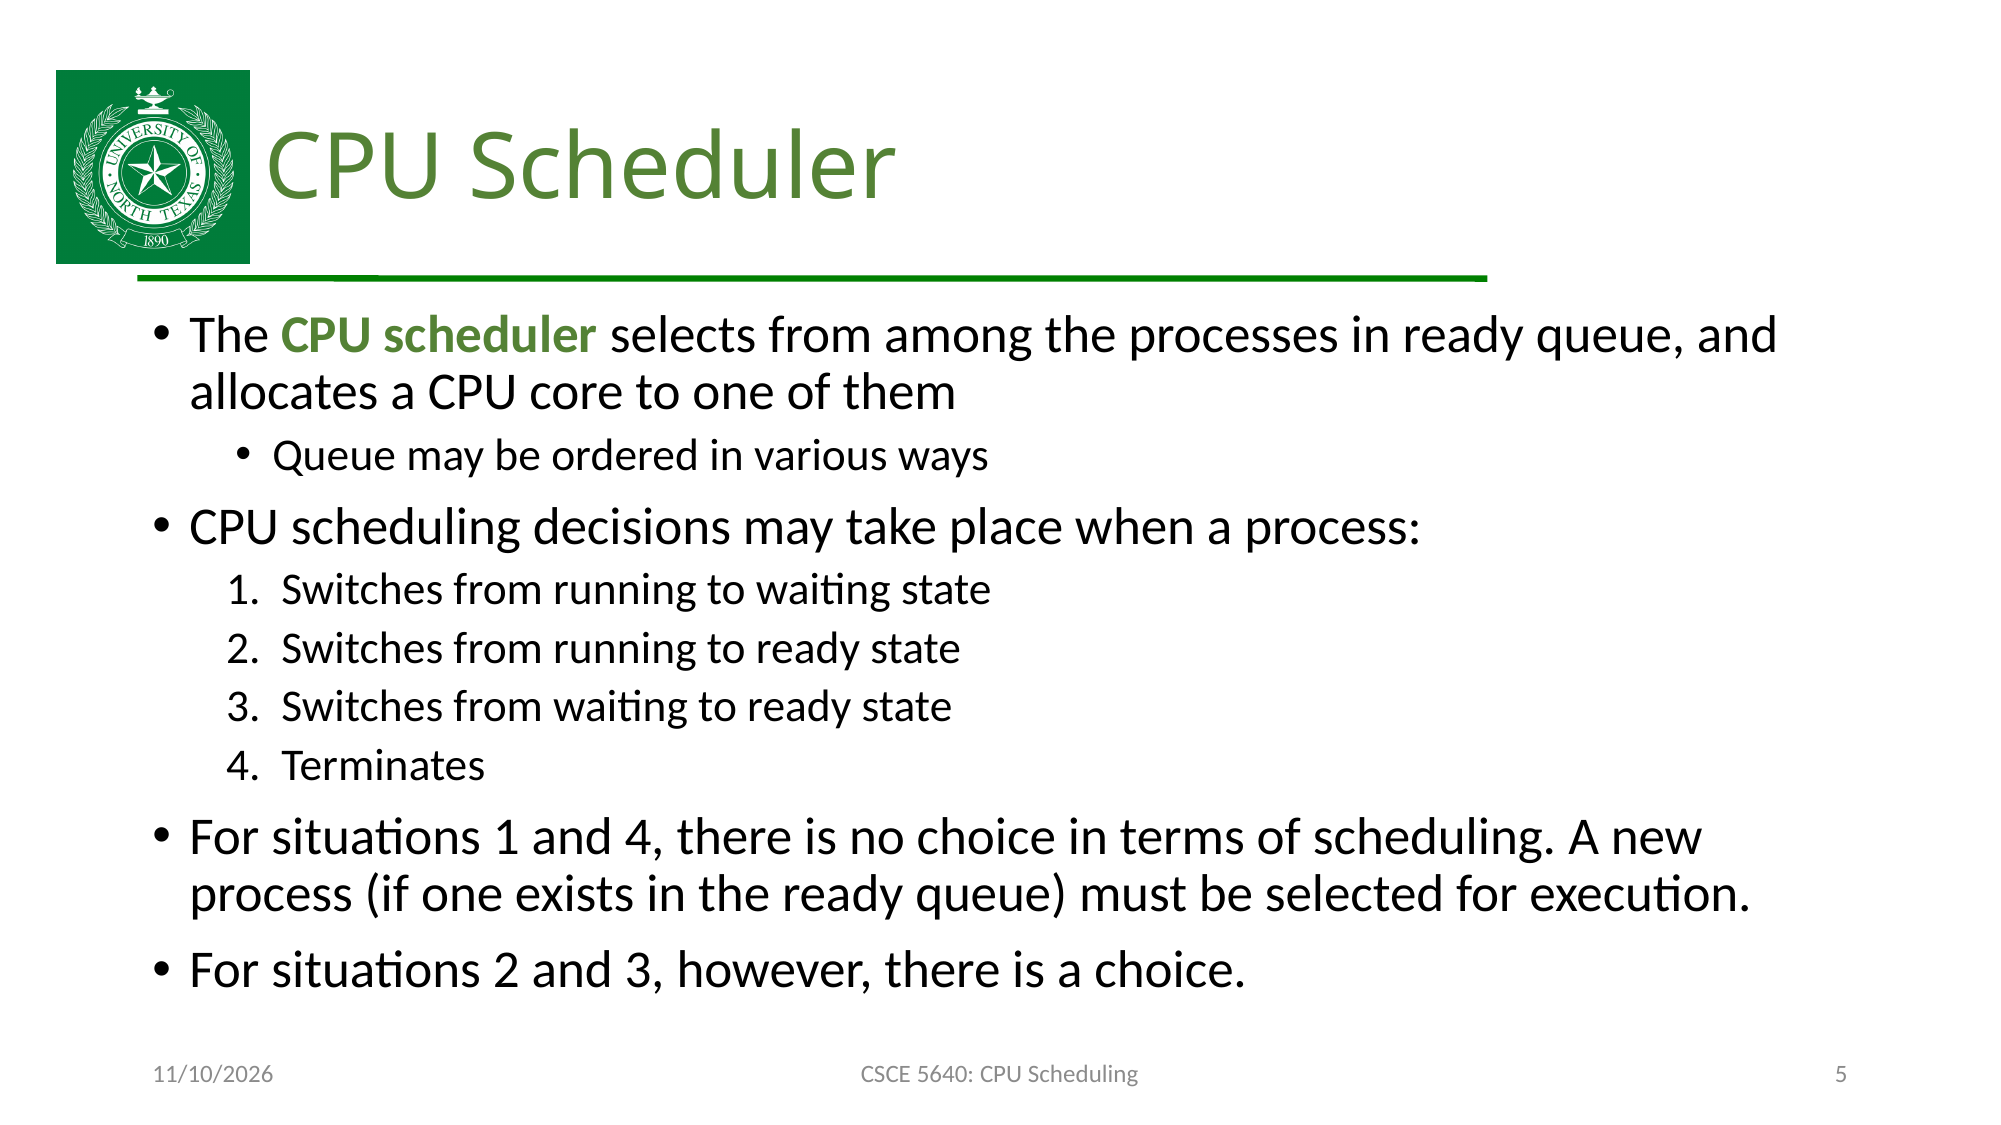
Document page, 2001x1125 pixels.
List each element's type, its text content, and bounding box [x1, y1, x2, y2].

title CPU Scheduler [249, 59, 1863, 278]
slide_number 5 [1412, 1042, 1863, 1103]
list The CPU scheduler selects from among the processes in ready queue, and allocates a CPU core to one of them Queue may be ordered in various ways CPU scheduling decisions may take place when a process: 1. Switches from running to waiting state 2. Switches from running to ready state 3. Switches from waiting to ready state Terminates For situations 1 and 4, there is no choice in terms of scheduling. A new process (if one exists in the ready queue) must be selected for execution. For situations 2 and 3, however, there is a choice. [137, 299, 1863, 1014]
picture [56, 70, 249, 264]
footer CSCE 5640: CPU Scheduling [662, 1042, 1338, 1103]
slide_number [137, 1042, 588, 1103]
